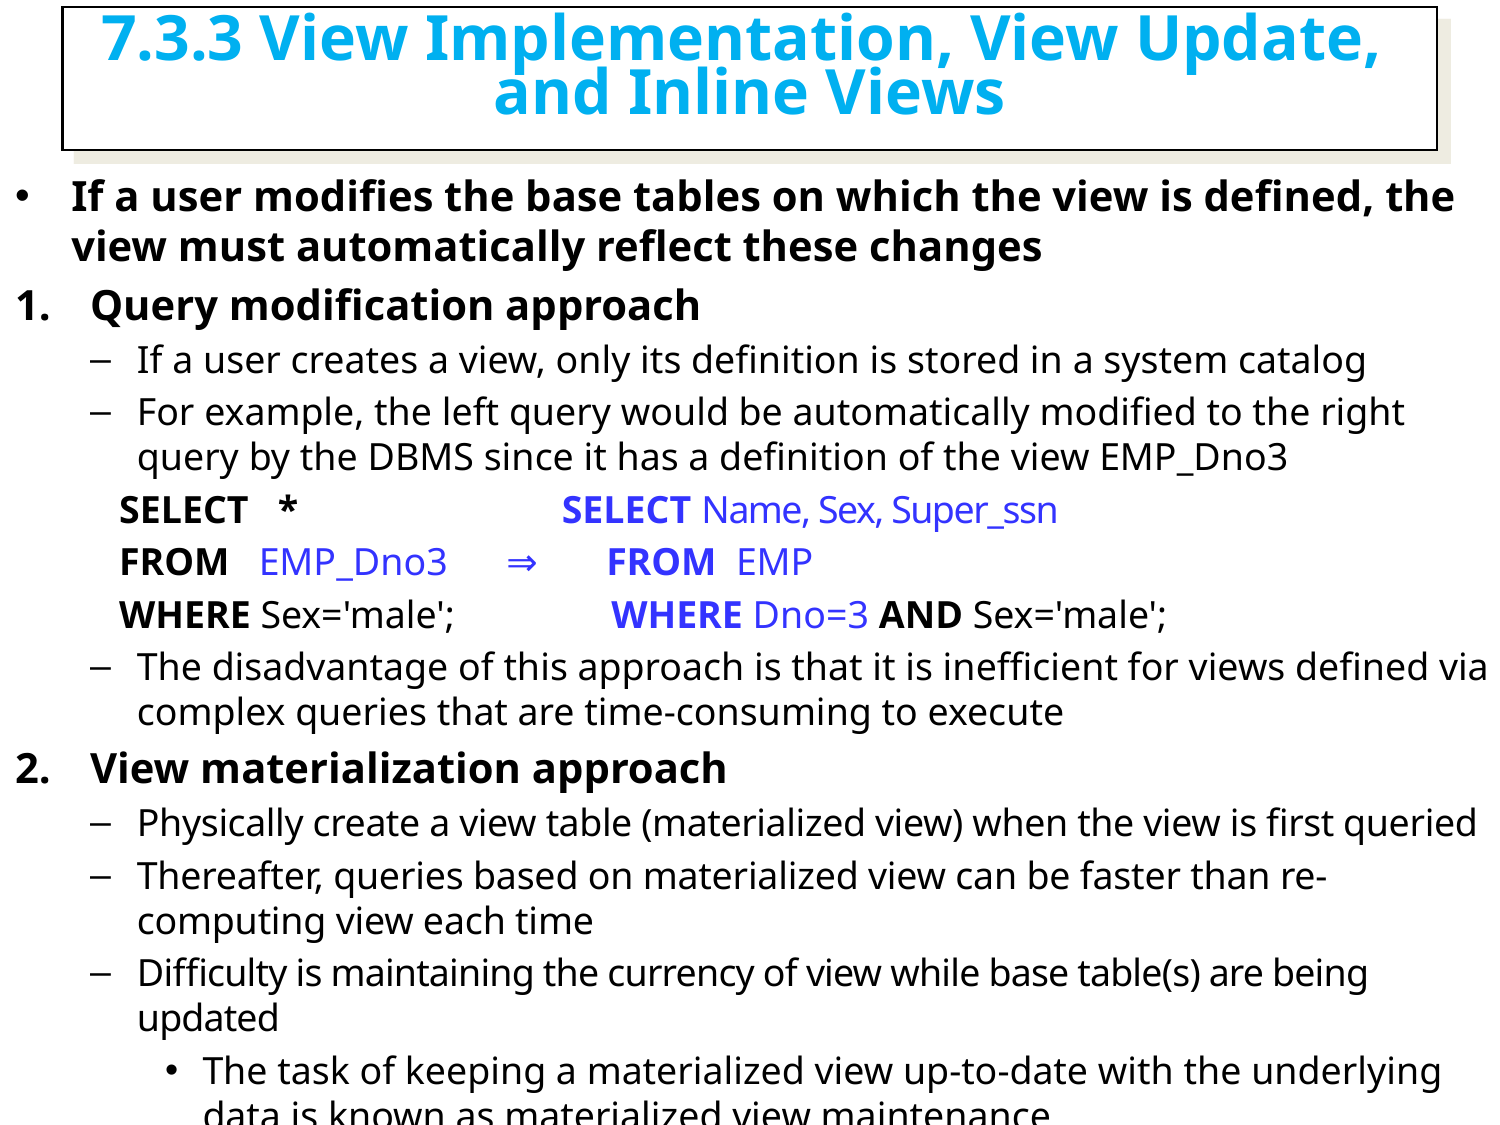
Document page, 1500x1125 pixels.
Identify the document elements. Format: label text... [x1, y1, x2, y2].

list If a user modifies the base tables on which the view is defined, the view must automatically reflect these changes Query modification approach If a user creates a view, only its definition is stored in a system catalog For example, the left query would be automatically modified to the right query by the DBMS since it has a definition of the view EMP_Dno3 SELECT * SELECT Name, Sex, Super_ssn FROM EMP_Dno3 ⇒ FROM EMP WHERE Sex='male'; WHERE Dno=3 AND Sex='male'; The disadvantage of this approach is that it is inefficient for views defined via complex queries that are time-consuming to execute View materialization approach Physically create a view table (materialized view) when the view is first queried Thereafter, queries based on materialized view can be faster than re-computing view each time Difficulty is maintaining the currency of view while base table(s) are being updated The task of keeping a materialized view up-to-date with the underlying data is known as materialized view maintenance [0, 162, 1500, 1100]
text_box 7.3.3 View Implementation, View Update, and Inline Views [62, 7, 1438, 150]
